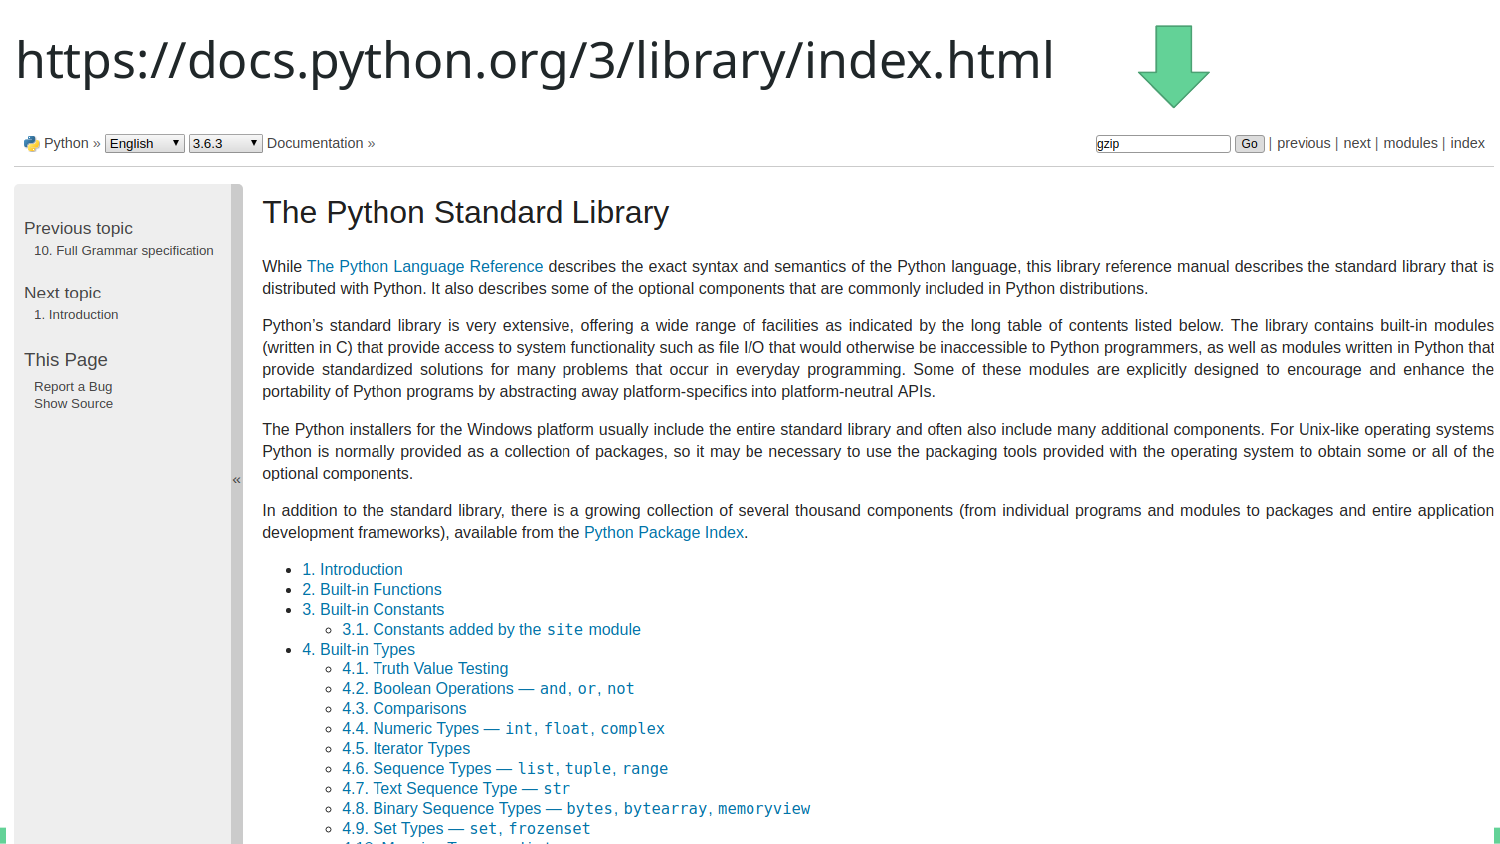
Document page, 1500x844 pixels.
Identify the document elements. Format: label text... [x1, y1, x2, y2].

title https://docs.python.org/3/library/index.html [0, 13, 1398, 108]
text_box [1138, 26, 1210, 108]
picture [6, 115, 1494, 844]
